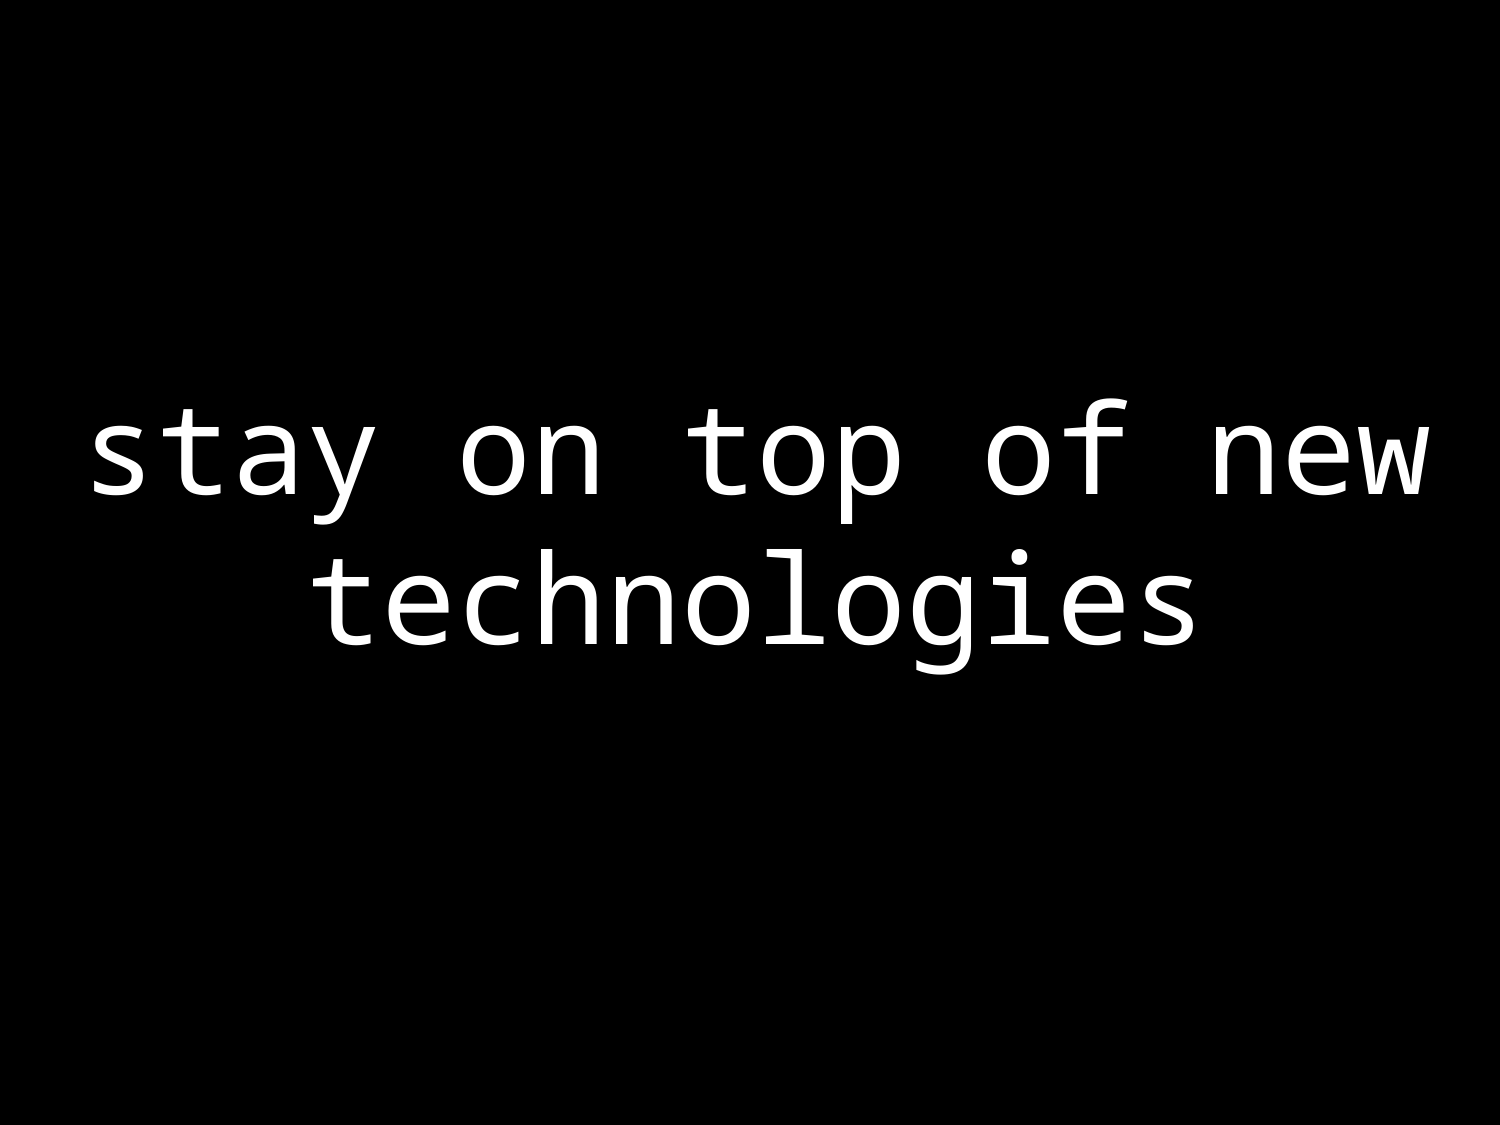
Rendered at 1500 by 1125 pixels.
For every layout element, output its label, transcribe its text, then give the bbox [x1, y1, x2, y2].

text_box stay on top of new technologies [62, 362, 1450, 678]
